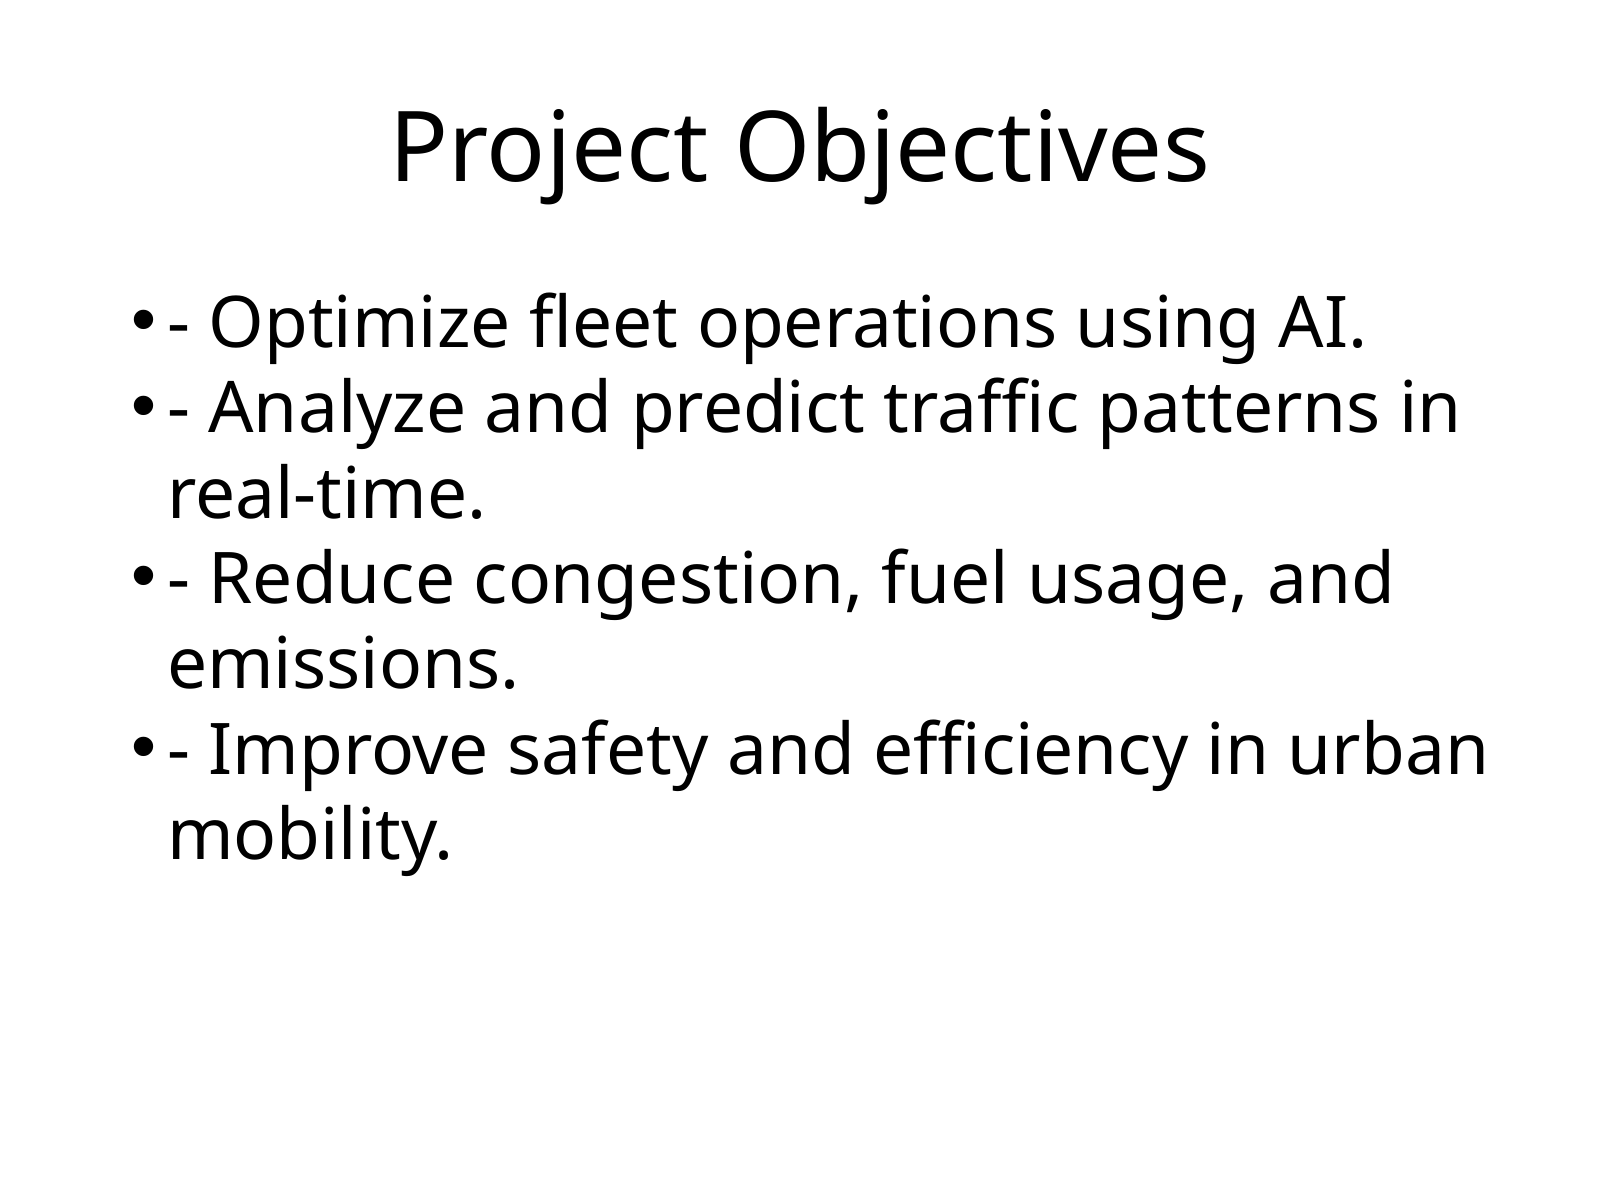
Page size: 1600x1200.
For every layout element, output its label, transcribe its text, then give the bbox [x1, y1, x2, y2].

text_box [79, 47, 1521, 249]
text_box - Optimize fleet operations using AI. - Analyze and predict traffic patterns in real-time. - Reduce congestion, fuel usage, and emissions. - Improve safety and efficiency in urban mobility. [94, 276, 1505, 874]
